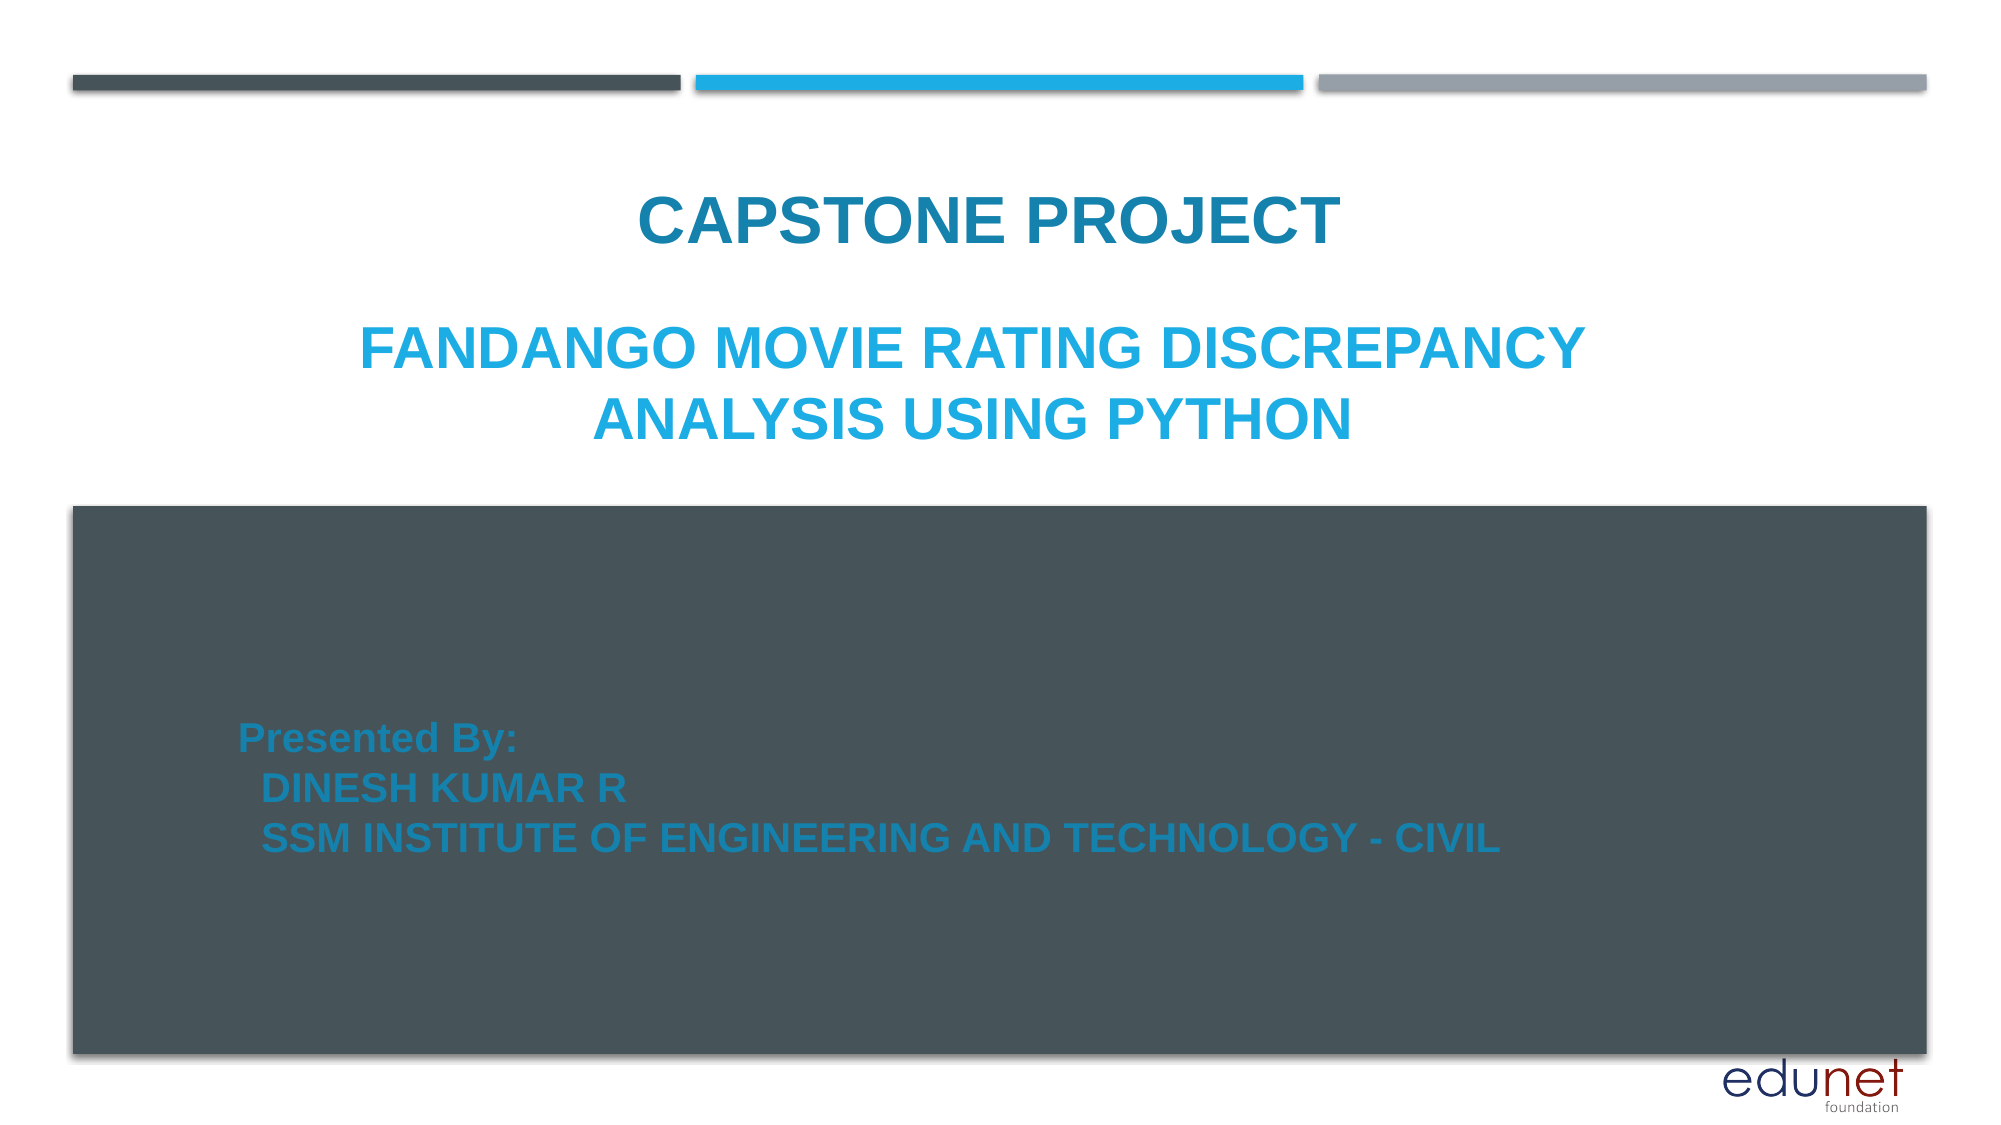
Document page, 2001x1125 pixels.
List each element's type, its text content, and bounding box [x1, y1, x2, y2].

picture [1719, 1056, 1905, 1116]
text_box Presented By: DINESH KUMAR R SSM INSTITUTE OF ENGINEERING AND TECHNOLOGY - CIVIL [222, 703, 1532, 869]
title FANDANGO MOVIE RATING DISCREPANCY ANALYSIS USING PYTHON [222, 298, 1723, 460]
text_box CAPSTONE PROJECT [0, 169, 2000, 265]
